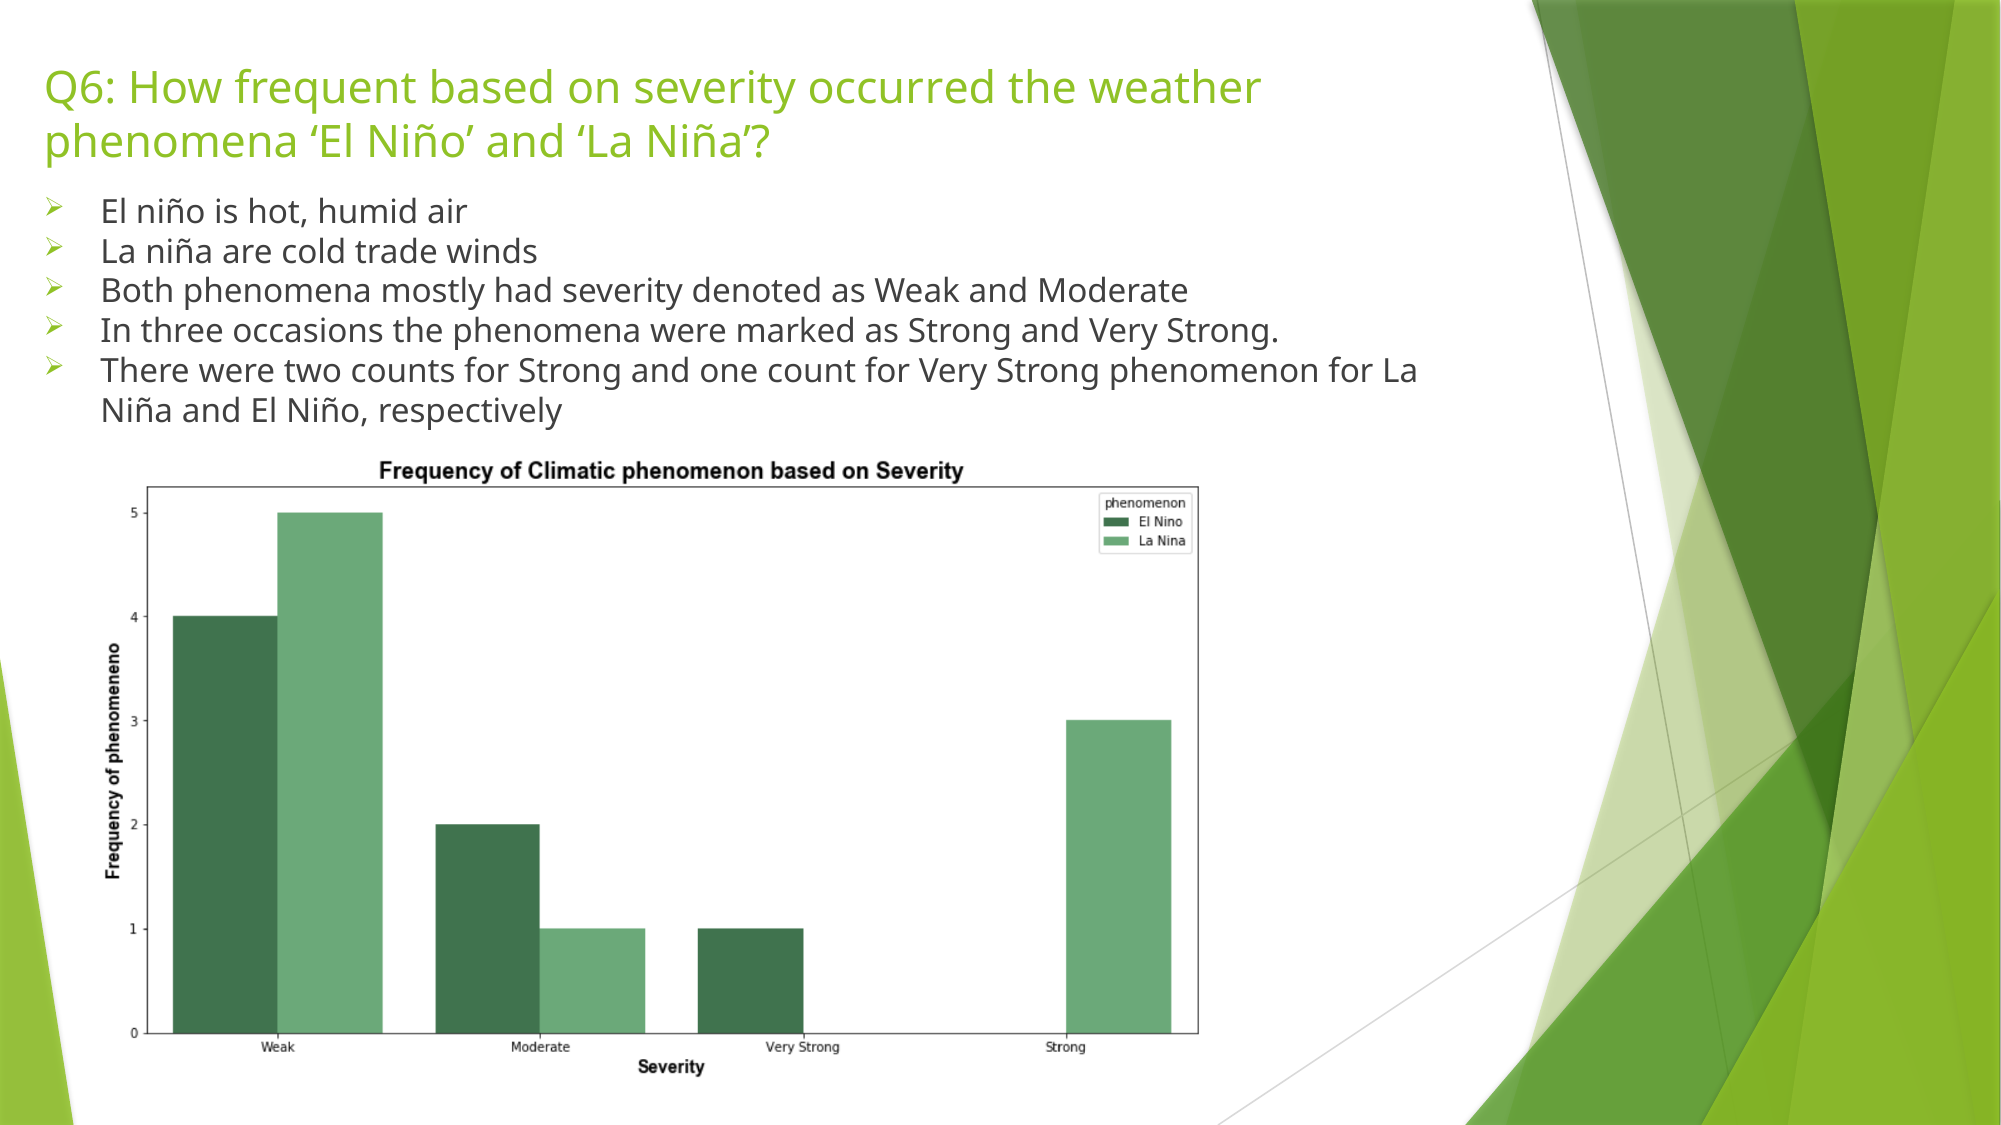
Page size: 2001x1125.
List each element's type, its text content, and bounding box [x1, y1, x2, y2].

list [91, 448, 1222, 1088]
list El niño is hot, humid air La niña are cold trade winds Both phenomena mostly had severity denoted as Weak and Moderate In three occasions the phenomena were marked as Strong and Very Strong. There were two counts for Strong and one count for Very Strong phenomenon for La Niña and El Niño, respectively [29, 186, 1490, 437]
title Q6: How frequent based on severity occurred the weather phenomena ‘El Niño’ and ‘La Niña’? [29, 51, 1522, 175]
